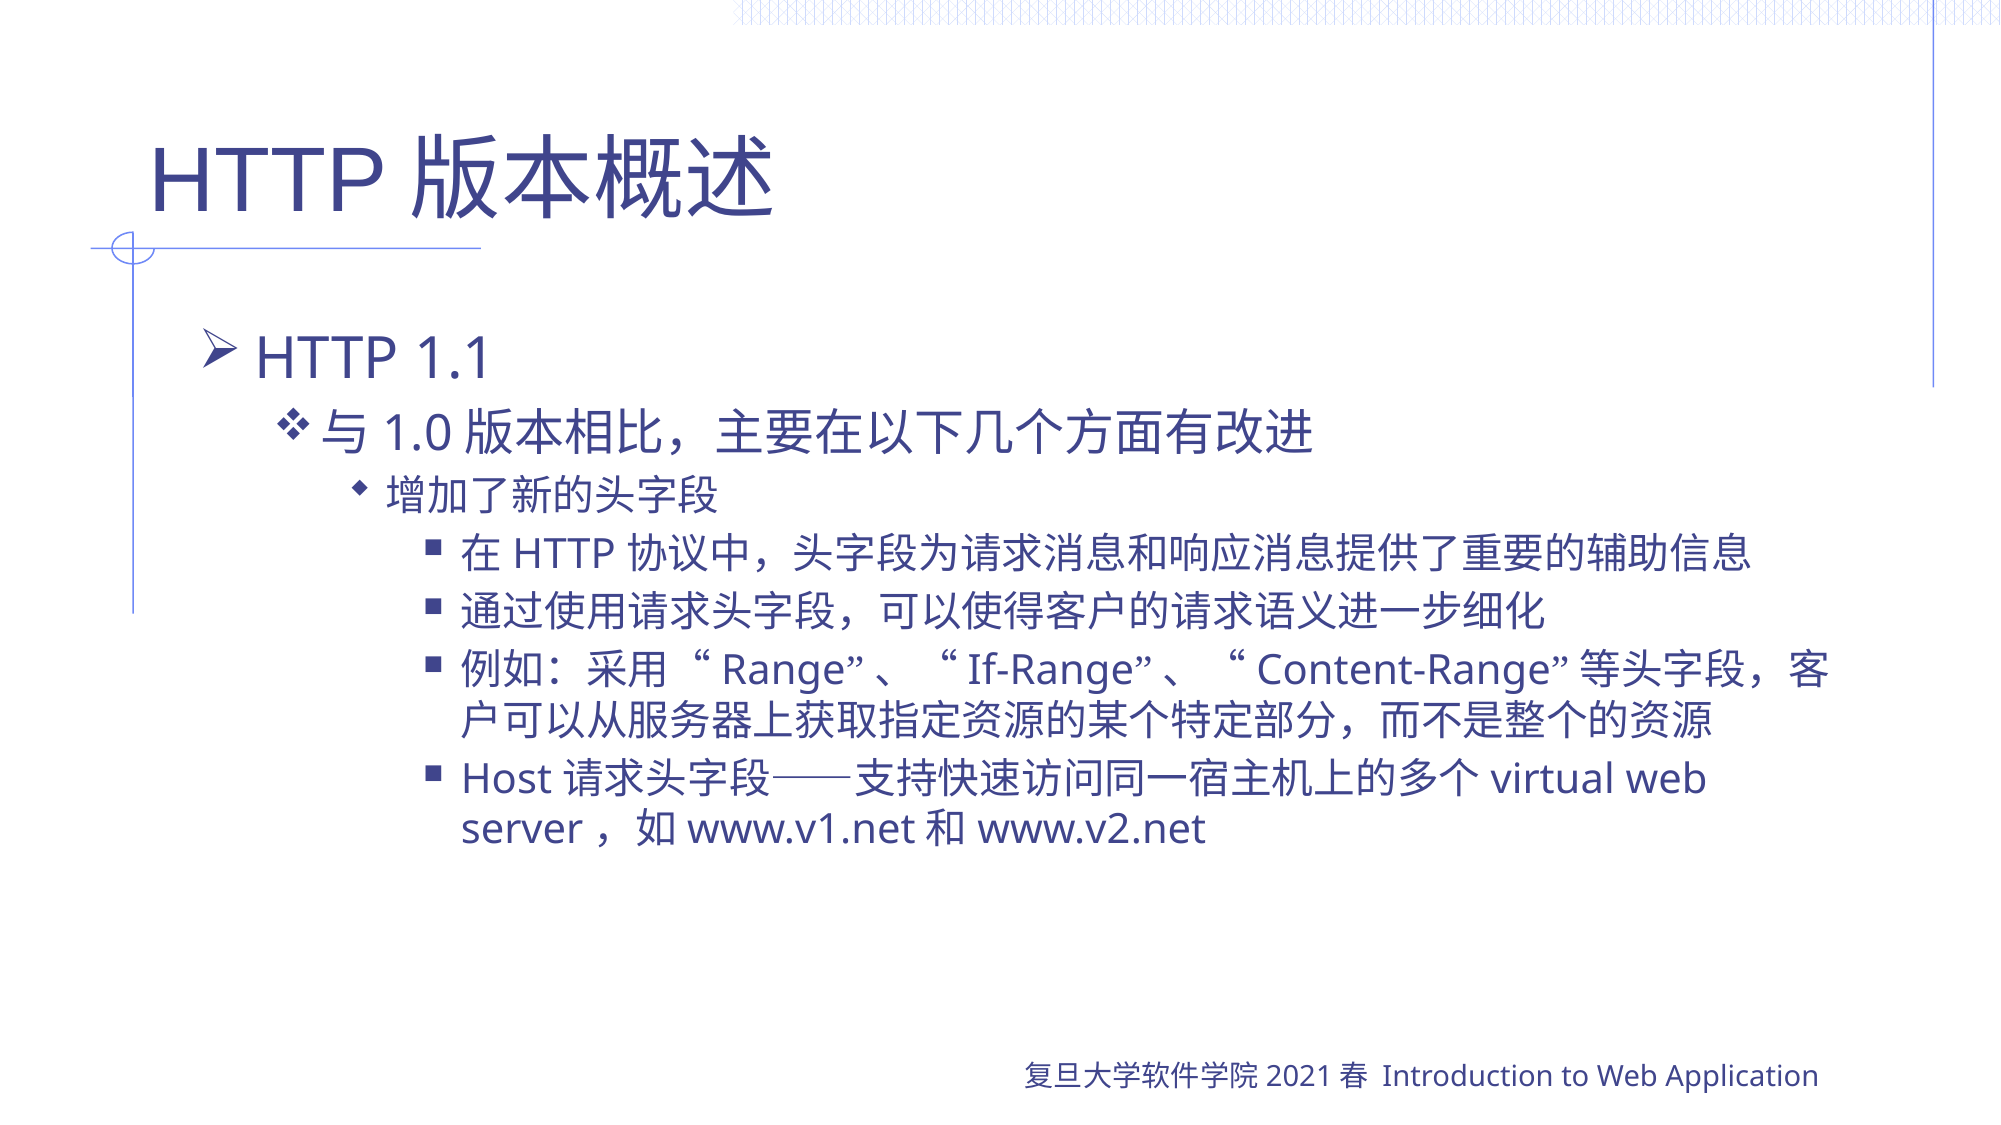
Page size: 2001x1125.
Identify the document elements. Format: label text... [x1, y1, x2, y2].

title HTTP版本概述 [133, 50, 1834, 238]
list HTTP 1.1 与1.0版本相比，主要在以下几个方面有改进 增加了新的头字段 在HTTP协议中，头字段为请求消息和响应消息提供了重要的辅助信息 通过使用请求头字段，可以使得客户的请求语义进一步细化 例如：采用“Range”、“If-Range”、“Content-Range”等头字段，客户可以从服务器上获取指定资源的某个特定部分，而不是整个的资源 Host请求头字段——支持快速访问同一宿主机上的多个virtual web server，如www.v1.net和www.v2.net [183, 312, 1884, 988]
